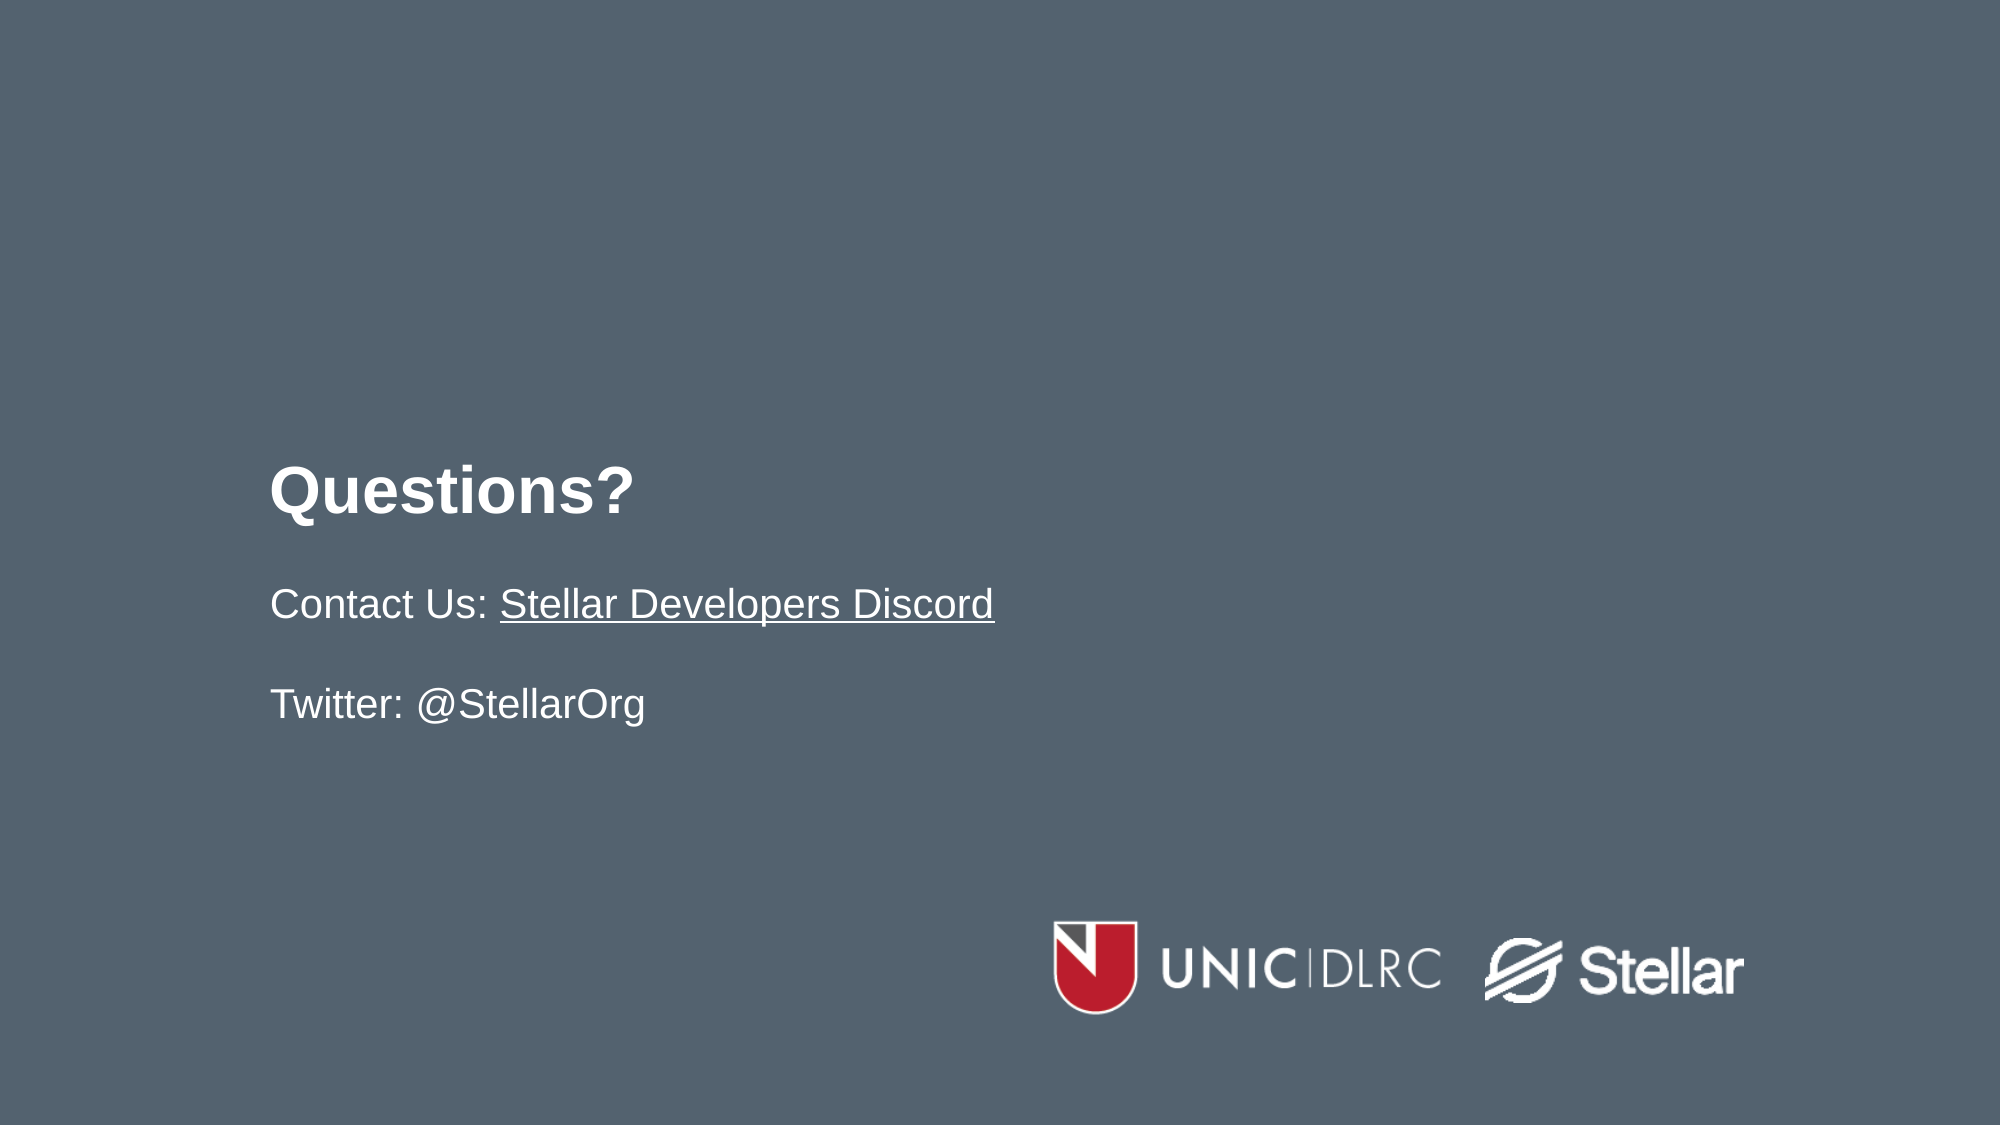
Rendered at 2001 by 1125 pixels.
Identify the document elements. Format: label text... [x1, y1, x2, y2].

picture [1485, 938, 1744, 1003]
text_box Questions? Contact Us: Stellar Developers Discord Twitter: @StellarOrg [254, 439, 1329, 815]
picture [1024, 892, 1469, 1049]
